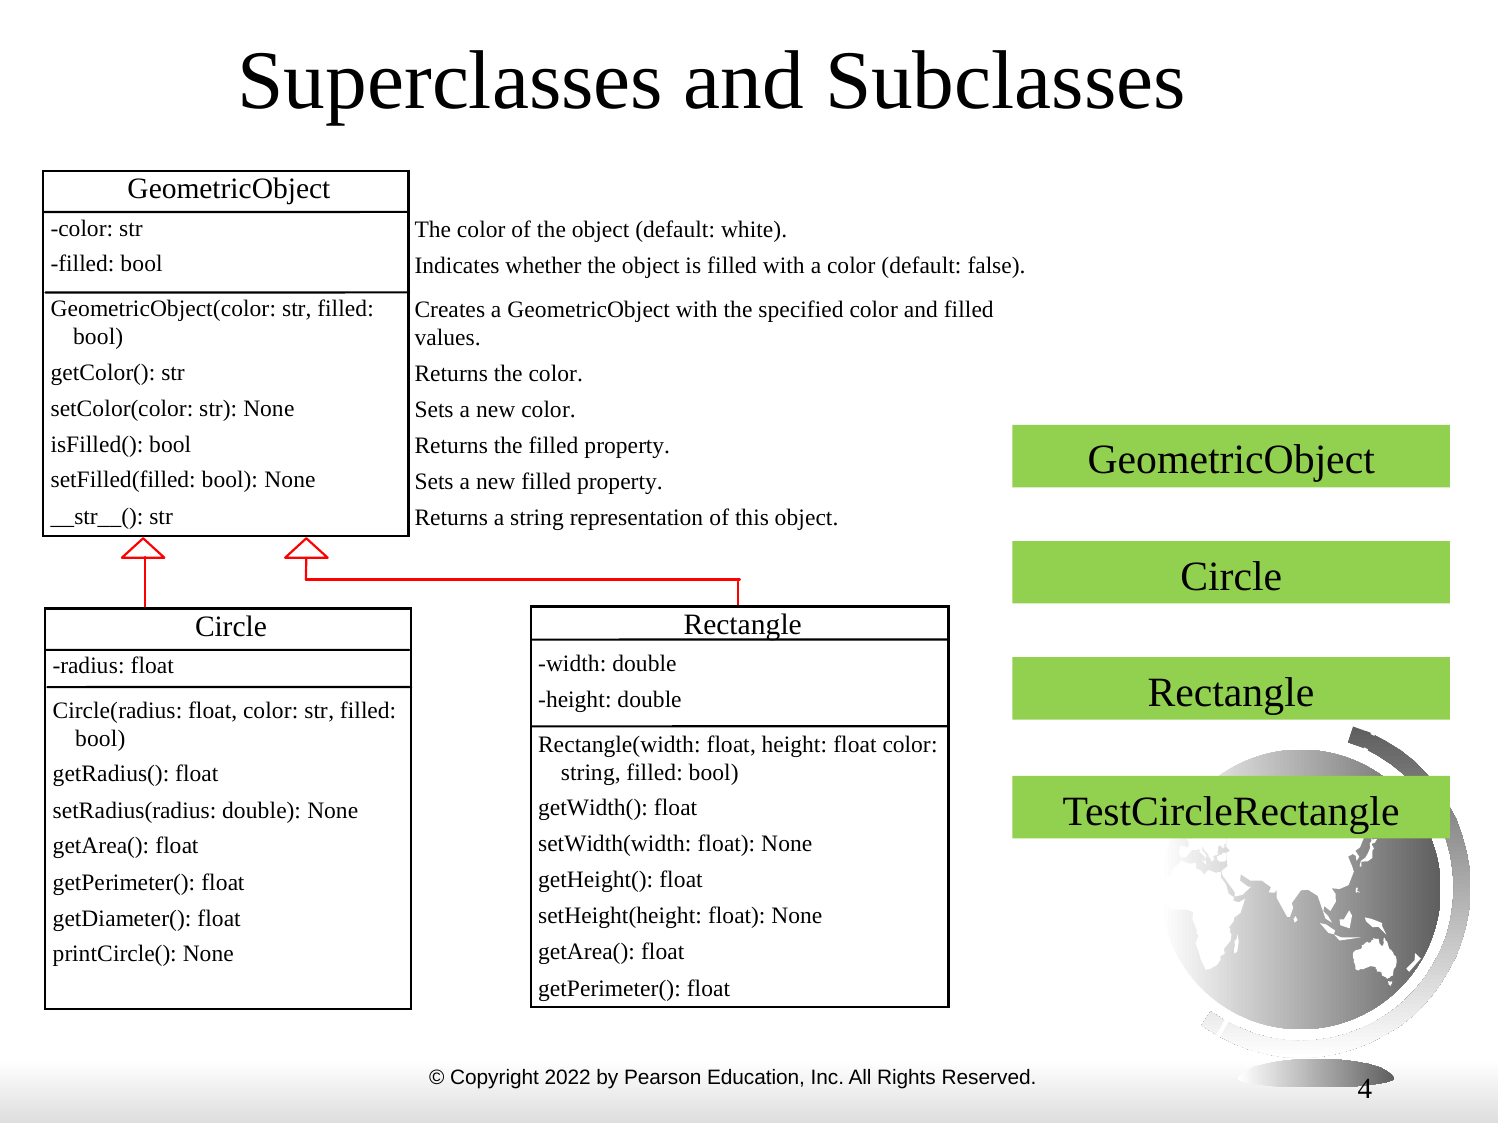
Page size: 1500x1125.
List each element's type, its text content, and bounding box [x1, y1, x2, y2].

text_box Rectangle [1050, 657, 1450, 720]
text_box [0, 149, 1050, 1023]
title Superclasses and Subclasses [75, 37, 1350, 113]
slide_number 4 [1074, 1049, 1388, 1125]
text_box Circle [1050, 541, 1450, 604]
text_box TestCircleRectangle [1050, 775, 1450, 839]
text_box GeometricObject [1050, 424, 1450, 488]
